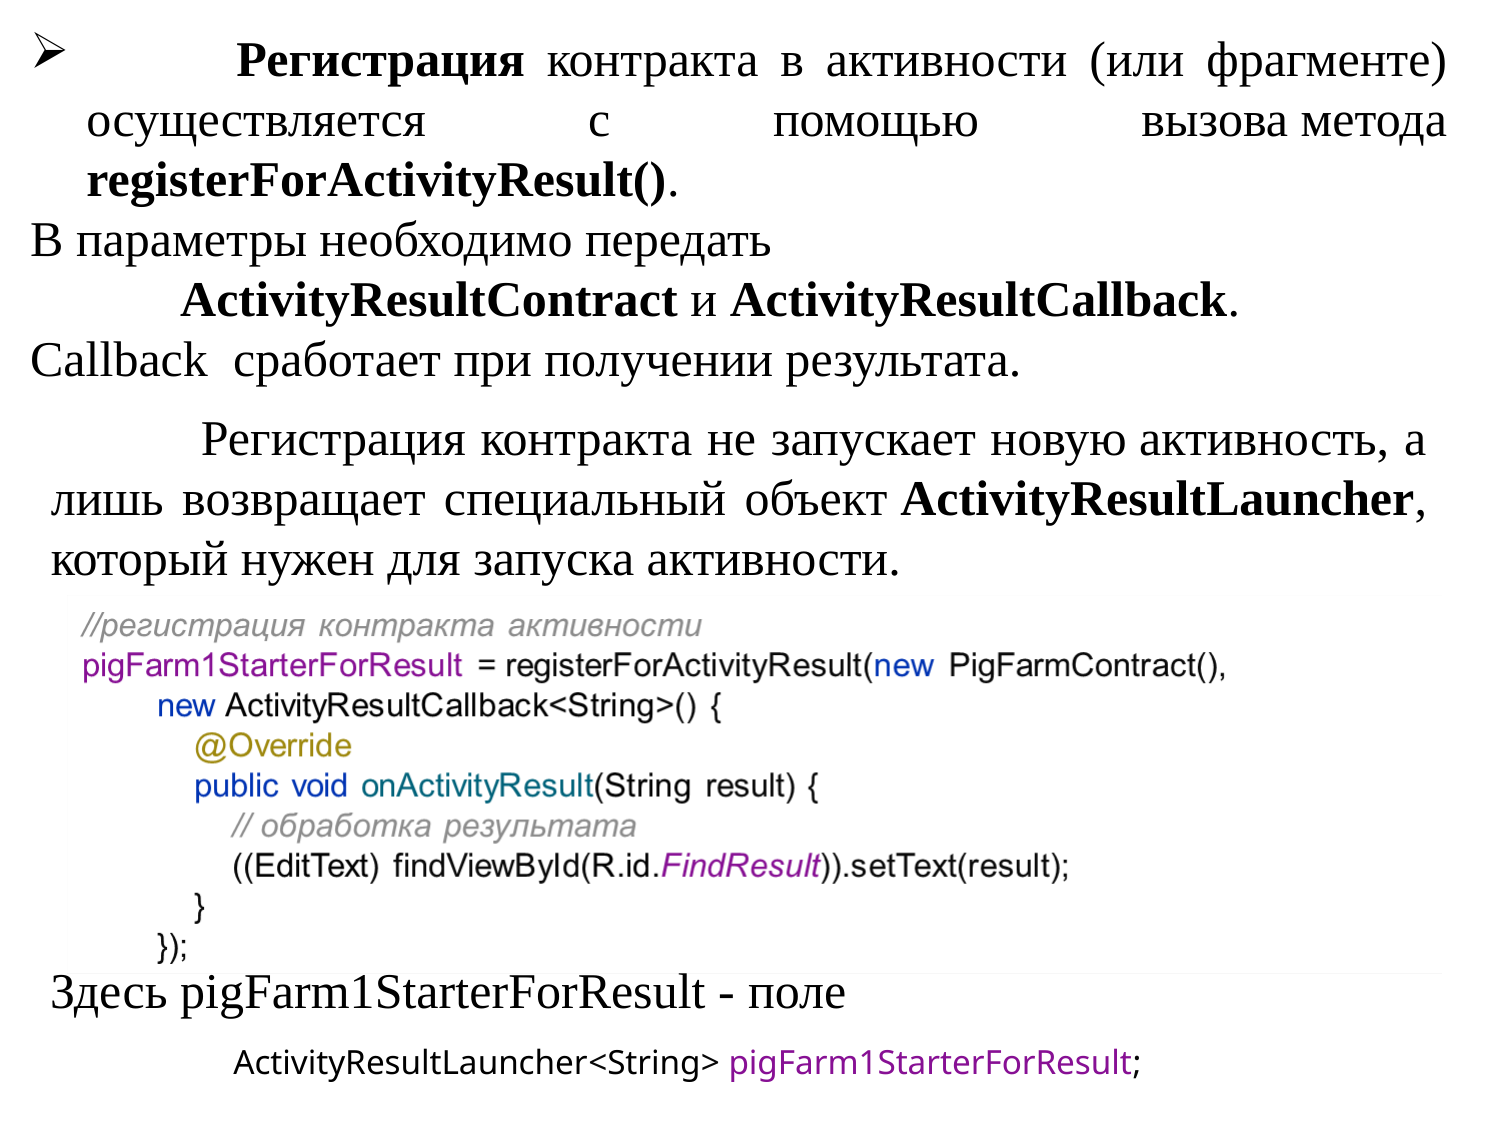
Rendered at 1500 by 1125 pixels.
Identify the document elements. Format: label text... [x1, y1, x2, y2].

picture [61, 593, 1442, 985]
text_box Здесь pigFarm1StarterForResult - поле [35, 950, 1462, 1026]
text_box ActivityResultLauncher<String> pigFarm1StarterForResult; [218, 1033, 1205, 1089]
text_box Регистрация контракта не запускает новую активность, а лишь возвращает специальный объект ActivityResultLauncher, который нужен для запуска активности. [36, 397, 1442, 593]
text_box Регистрация контракта в активности (или фрагменте) осуществляется с помощью вызова метода registerForActivityResult(). В параметры необходимо передать ActivityResultContract и ActivityResultCallback. Callback сработает при получении результата. [15, 19, 1463, 394]
